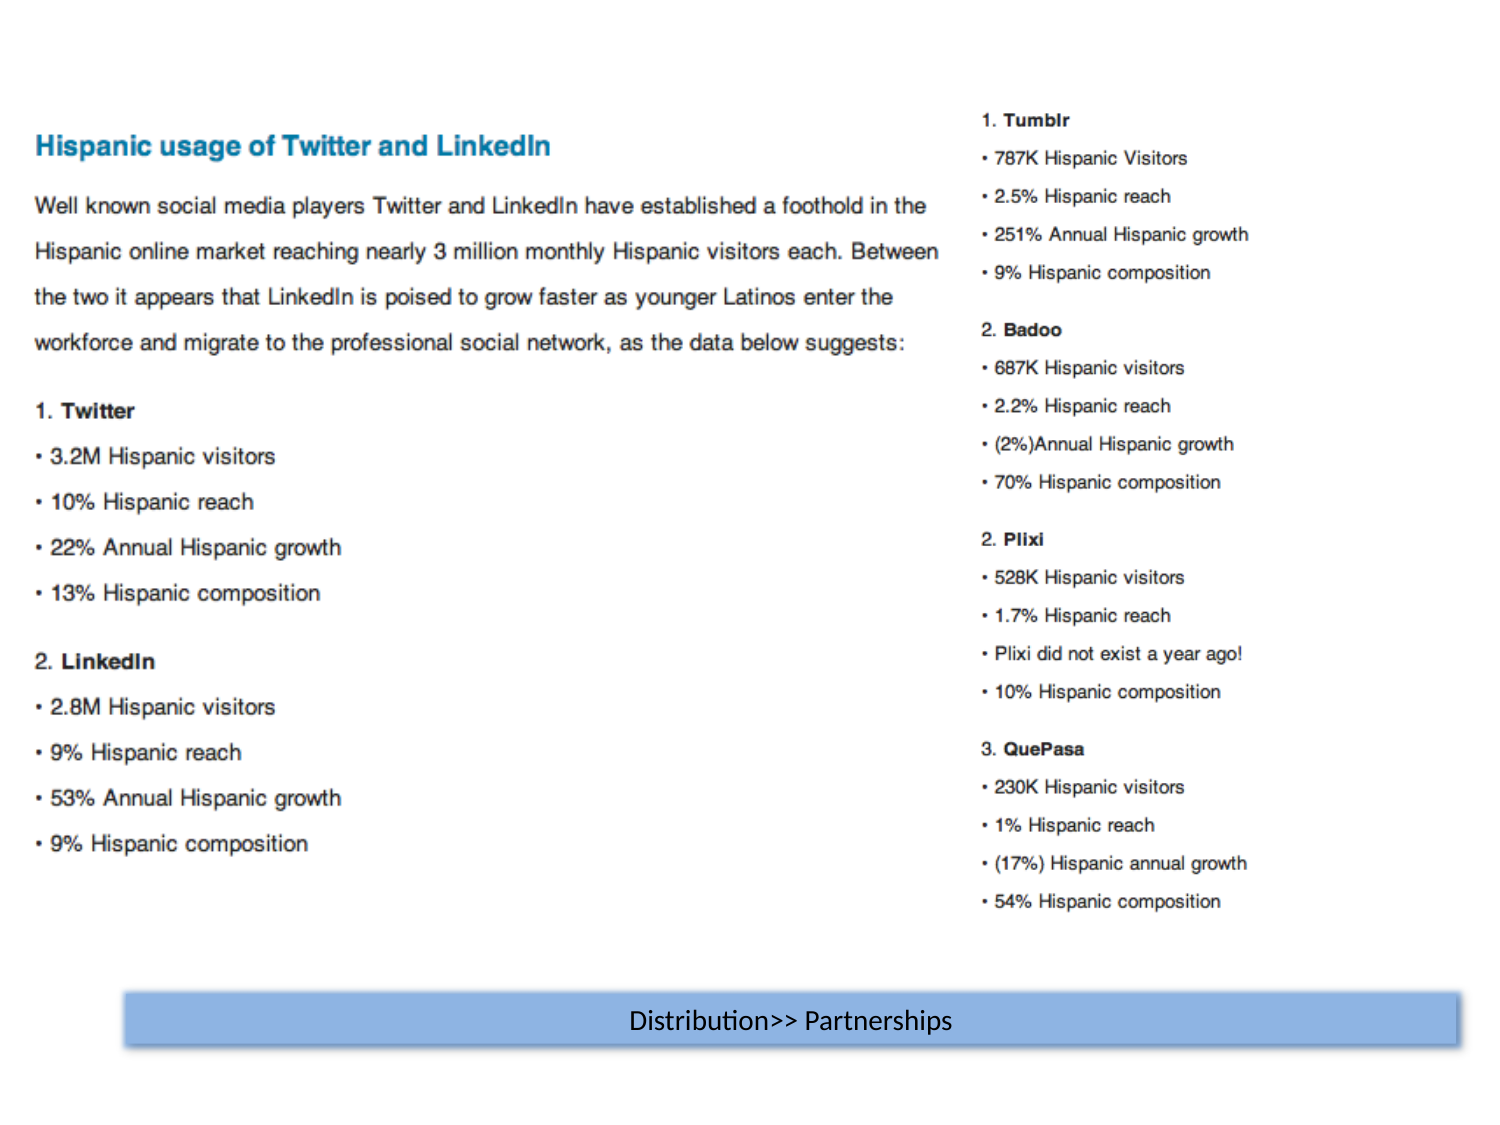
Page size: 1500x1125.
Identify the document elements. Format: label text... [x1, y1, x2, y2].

text_box Distribution>> Partnerships [126, 993, 1457, 1044]
picture [0, 74, 1457, 933]
